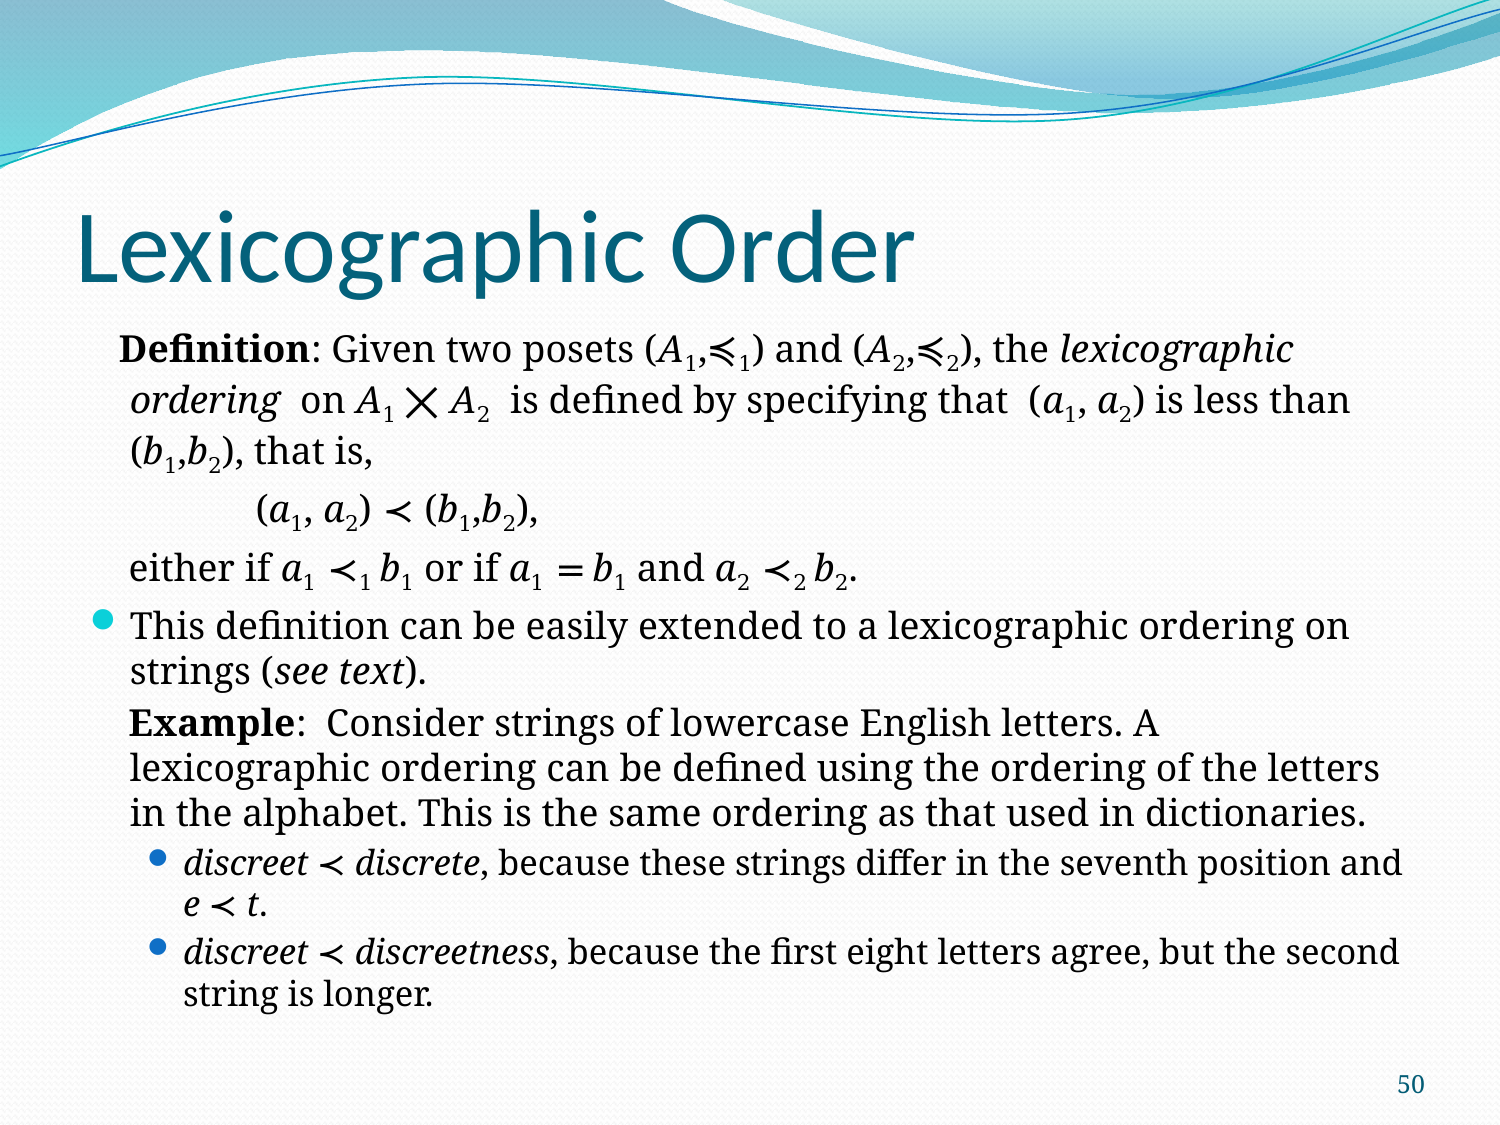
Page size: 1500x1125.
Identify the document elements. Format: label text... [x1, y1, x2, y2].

title Lexicographic Order [75, 115, 1425, 303]
list Definition: Given two posets (A1,≼1) and (A2,≼2), the lexicographic ordering on A1 ⨉ A2 is defined by specifying that (a1, a2) is less than (b1,b2), that is, (a1, a2) ≺ (b1,b2), either if a1 ≺1 b1 or if a1 = b1 and a2 ≺2 b2. This definition can be easily extended to a lexicographic ordering on strings (see text). Example: Consider strings of lowercase English letters. A lexicographic ordering can be defined using the ordering of the letters in the alphabet. This is the same ordering as that used in dictionaries. discreet ≺ discrete, because these strings differ in the seventh position and e ≺ t. discreet ≺ discreetness, because the first eight letters agree, but the second string is longer. [75, 317, 1425, 1038]
slide_number 50 [1299, 1042, 1425, 1103]
